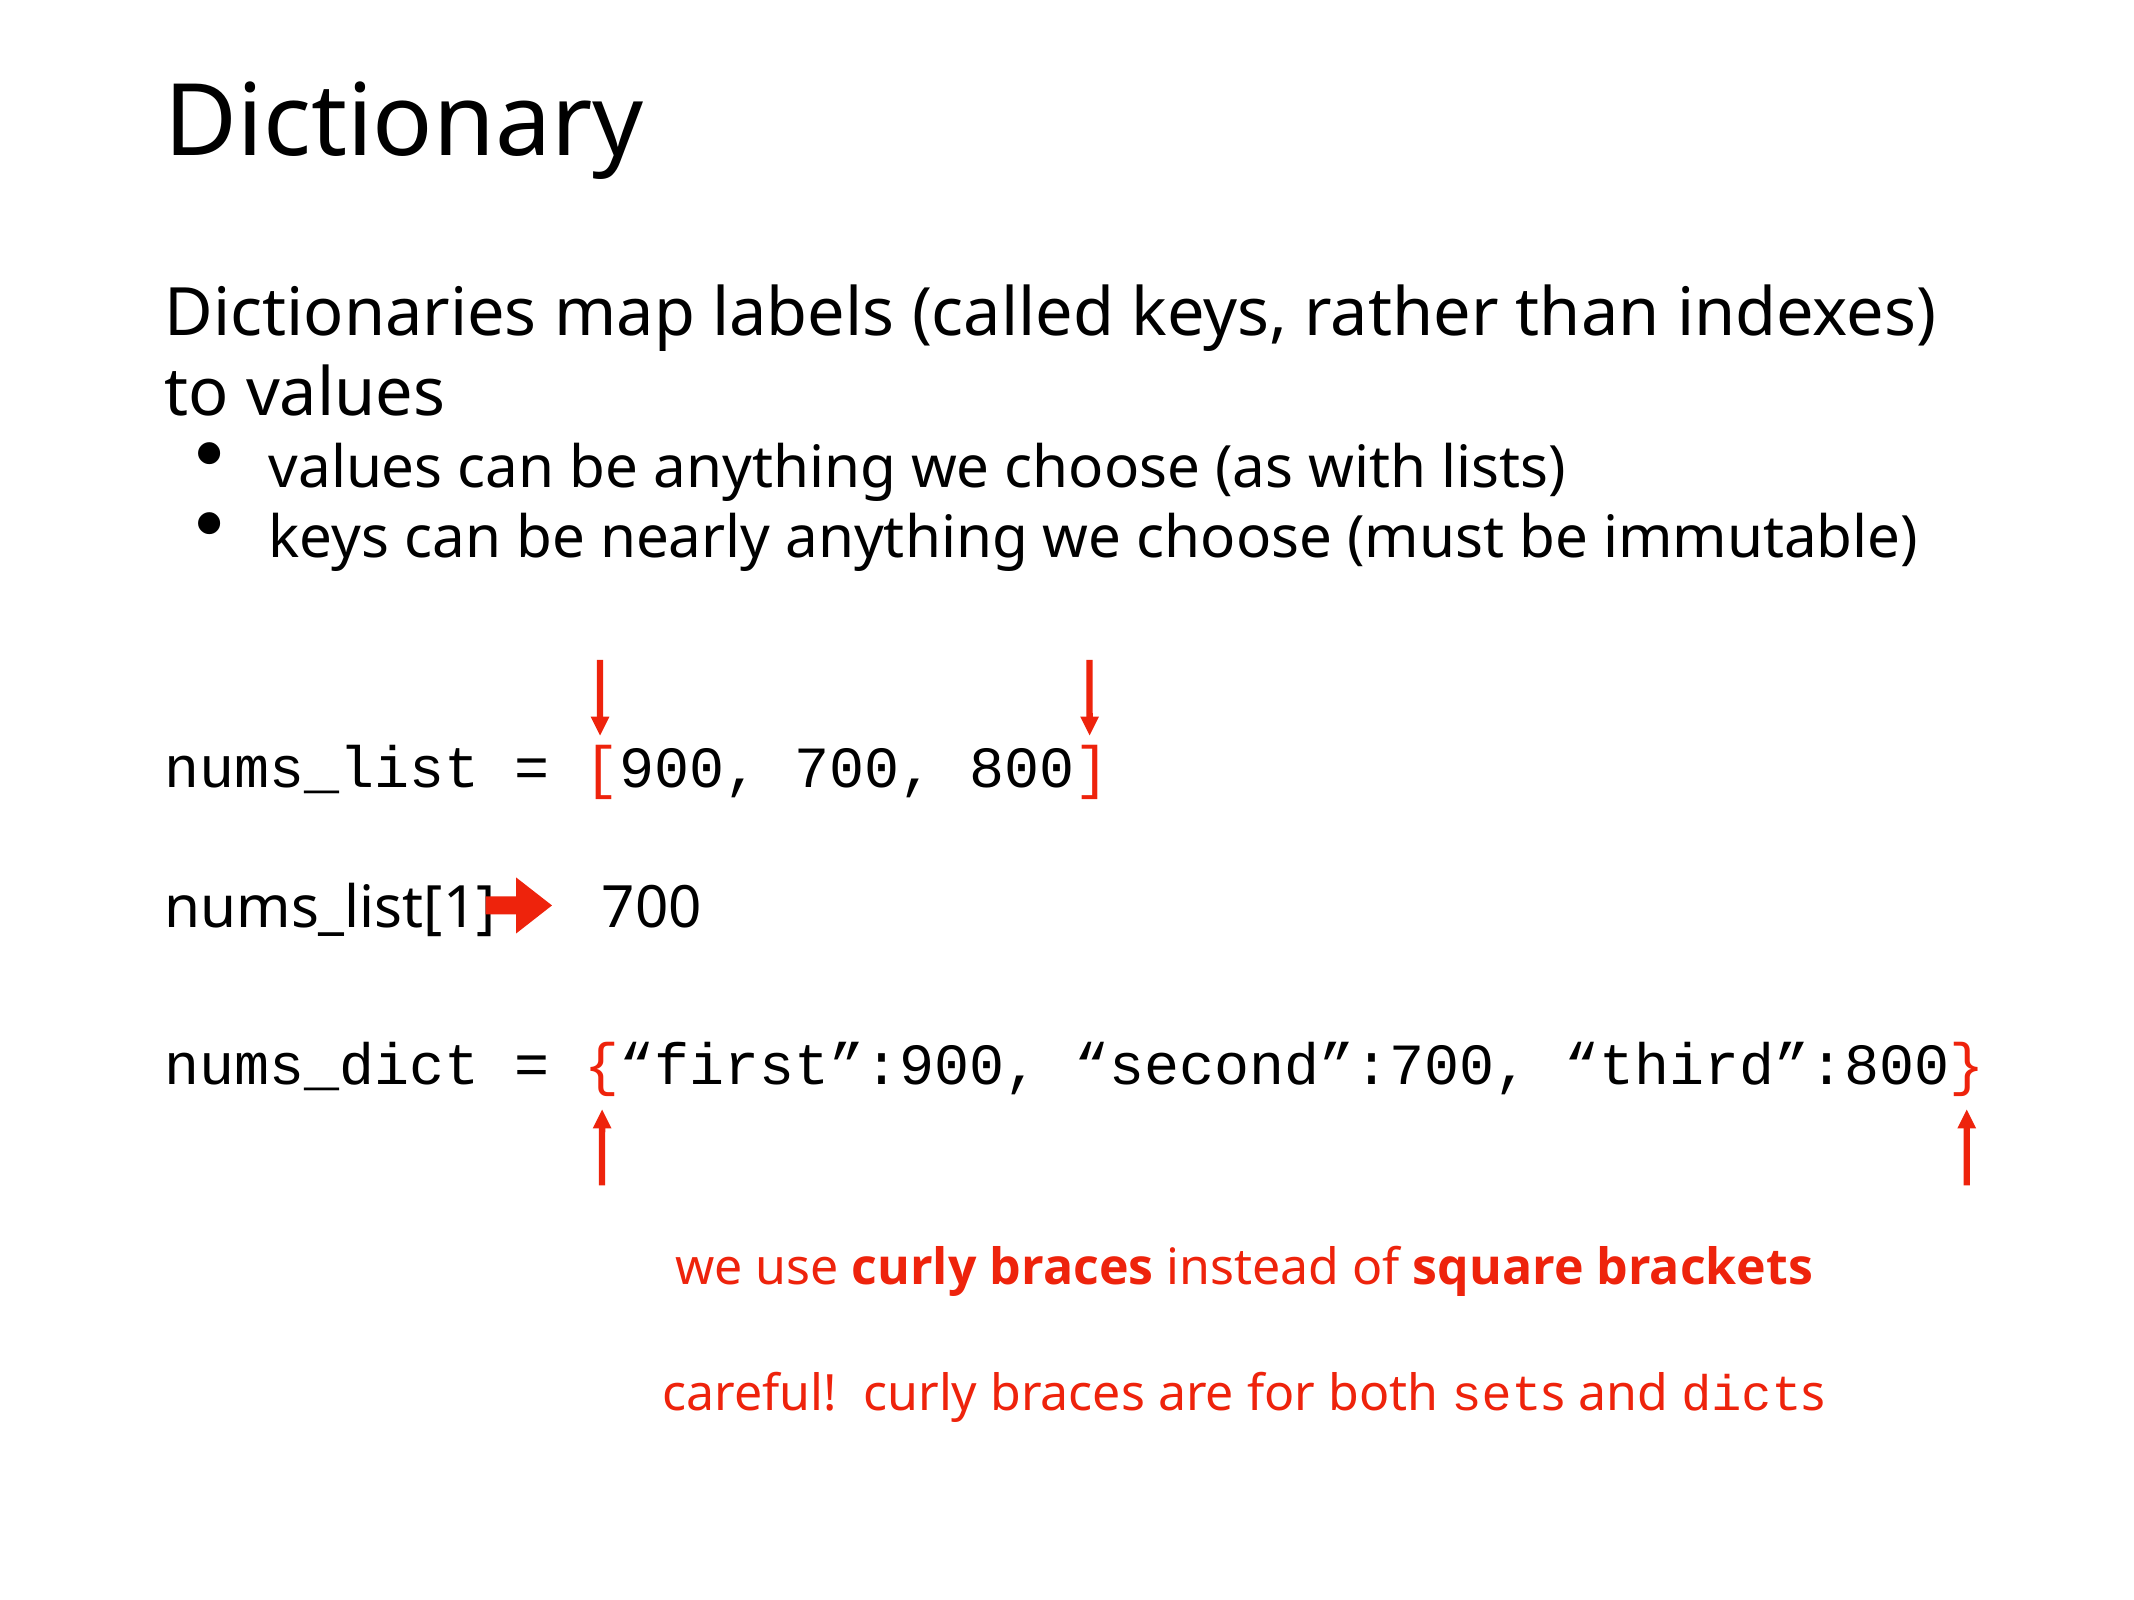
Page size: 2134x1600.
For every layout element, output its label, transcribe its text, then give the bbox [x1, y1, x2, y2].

title Dictionary [155, 41, 1978, 191]
text_box [1083, 659, 1096, 736]
text_box [595, 1109, 609, 1186]
list Dictionaries map labels (called keys, rather than indexes) to values values can be anything we choose (as with lists) keys can be nearly anything we choose (must be immutable) [155, 259, 1978, 632]
text_box [593, 659, 607, 736]
text_box [485, 877, 552, 934]
text_box we use curly braces instead of square brackets [666, 1226, 1822, 1304]
text_box careful! curly braces are for both sets and dicts [654, 1351, 1834, 1429]
text_box [1960, 1109, 1973, 1186]
text_box nums_list = [900, 700, 800] nums_list[1] 700 nums_dict = {“first”:900, “second”:700, “third”:800} [156, 720, 2056, 1299]
